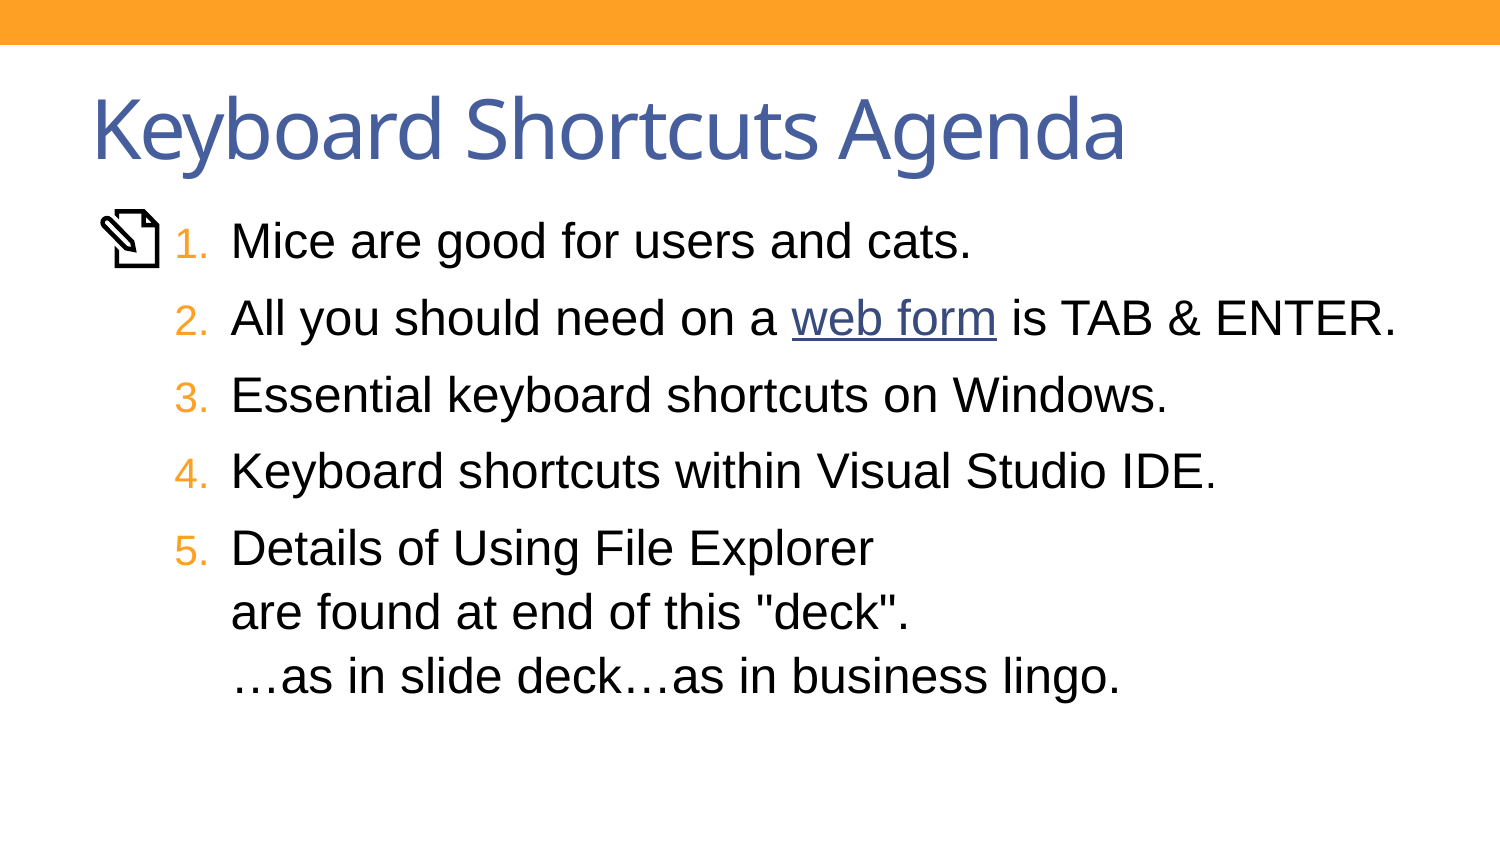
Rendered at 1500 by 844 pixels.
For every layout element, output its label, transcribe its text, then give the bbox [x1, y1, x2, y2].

list Mice are good for users and cats. All you should need on a web form is TAB & ENTER. Essential keyboard shortcuts on Windows. Keyboard shortcuts within Visual Studio IDE. Details of Using File Explorer are found at end of this "deck". …as in slide deck…as in business lingo. [159, 196, 1471, 797]
picture [100, 208, 160, 269]
title Keyboard Shortcuts Agenda [75, 65, 1425, 188]
